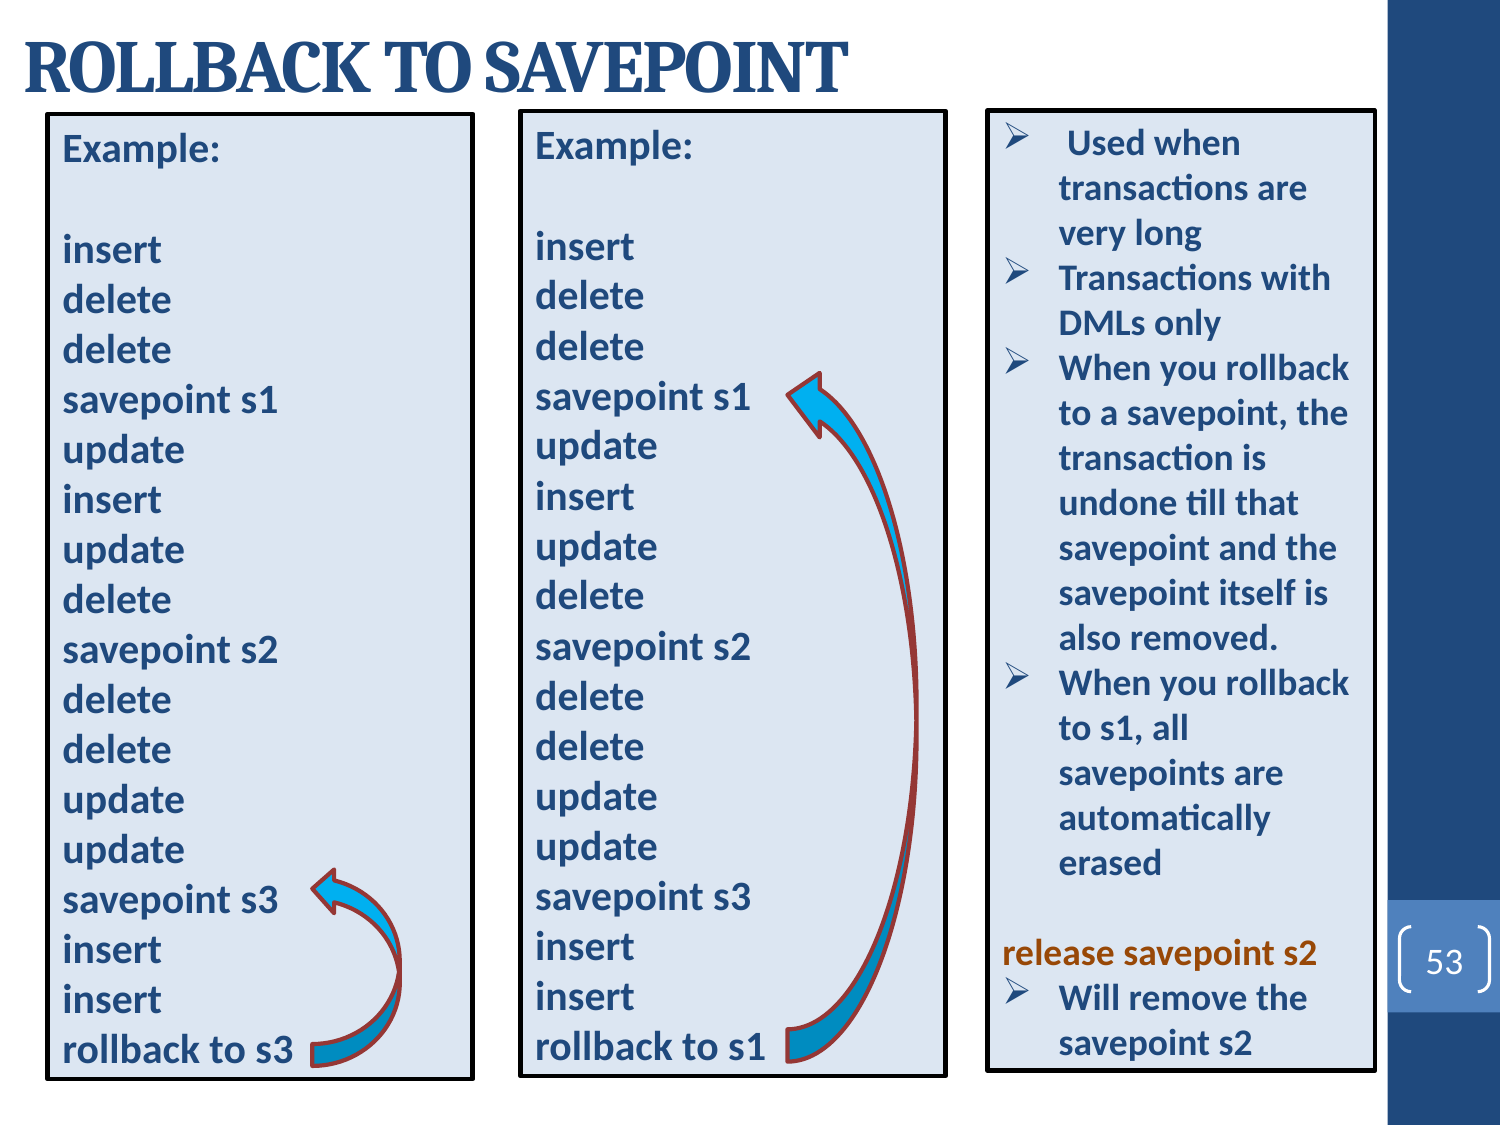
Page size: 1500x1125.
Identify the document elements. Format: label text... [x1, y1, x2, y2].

text_box Example: insert delete delete savepoint s1 update insert update delete savepoint s2 delete delete update update savepoint s3 insert insert rollback to s1 [520, 110, 946, 1076]
text_box [310, 867, 402, 1069]
title ROLLBACK TO SAVEPOINT [8, 12, 1352, 113]
text_box Used when transactions are very long Transactions with DMLs only When you rollback to a savepoint, the transaction is undone till that savepoint and the savepoint itself is also removed. When you rollback to s1, all savepoints are automatically erased release savepoint s2 Will remove the savepoint s2 [987, 110, 1375, 1071]
text_box Example: insert delete delete savepoint s1 update insert update delete savepoint s2 delete delete update update savepoint s3 insert insert rollback to s3 [47, 113, 473, 1079]
text_box [785, 371, 919, 1064]
slide_number 53 [1397, 925, 1492, 994]
